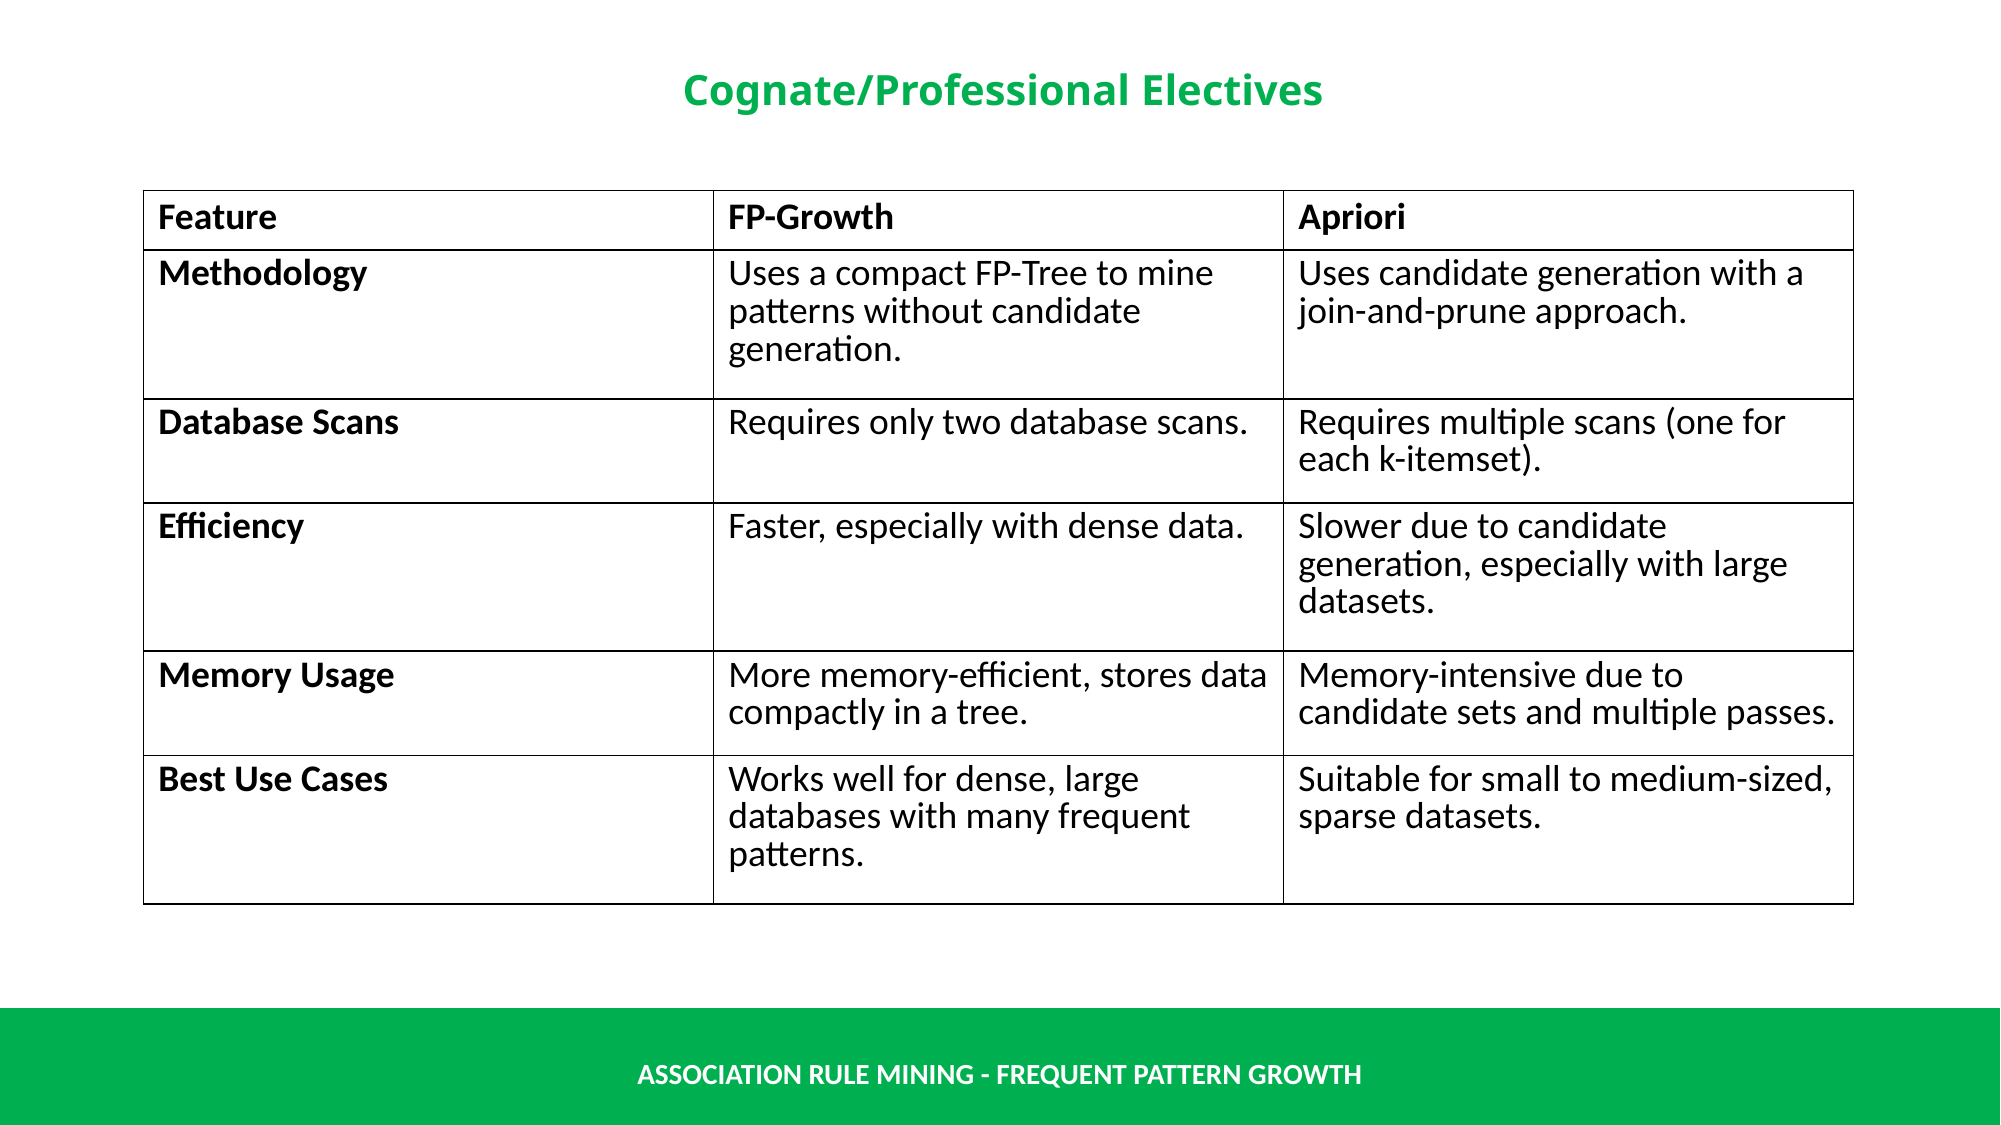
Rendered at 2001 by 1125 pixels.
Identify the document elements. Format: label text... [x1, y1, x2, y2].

table_cell Memory Usage [144, 652, 713, 755]
table_cell Uses a compact FP-Tree to mine patterns without candidate generation. [714, 251, 1283, 398]
table_cell Database Scans [144, 400, 713, 502]
table_cell Faster, especially with dense data. [714, 504, 1283, 650]
table_cell Requires only two database scans. [714, 400, 1283, 502]
table_cell More memory-efficient, stores data compactly in a tree. [714, 652, 1283, 755]
table_header Feature [144, 191, 713, 249]
table_cell Requires multiple scans (one for each k-itemset). [1284, 400, 1853, 502]
table_cell Slower due to candidate generation, especially with large datasets. [1284, 504, 1853, 650]
table_header Apriori [1284, 191, 1853, 249]
table_header FP-Growth [714, 191, 1283, 249]
table_cell Uses candidate generation with a join-and-prune approach. [1284, 251, 1853, 398]
table_cell Methodology [144, 251, 713, 398]
table_cell Best Use Cases [144, 756, 713, 903]
table_cell Efficiency [144, 504, 713, 650]
table_cell Suitable for small to medium-sized, sparse datasets. [1284, 756, 1853, 903]
table_cell Works well for dense, large databases with many frequent patterns. [714, 756, 1283, 903]
table_cell Memory-intensive due to candidate sets and multiple passes. [1284, 652, 1853, 755]
